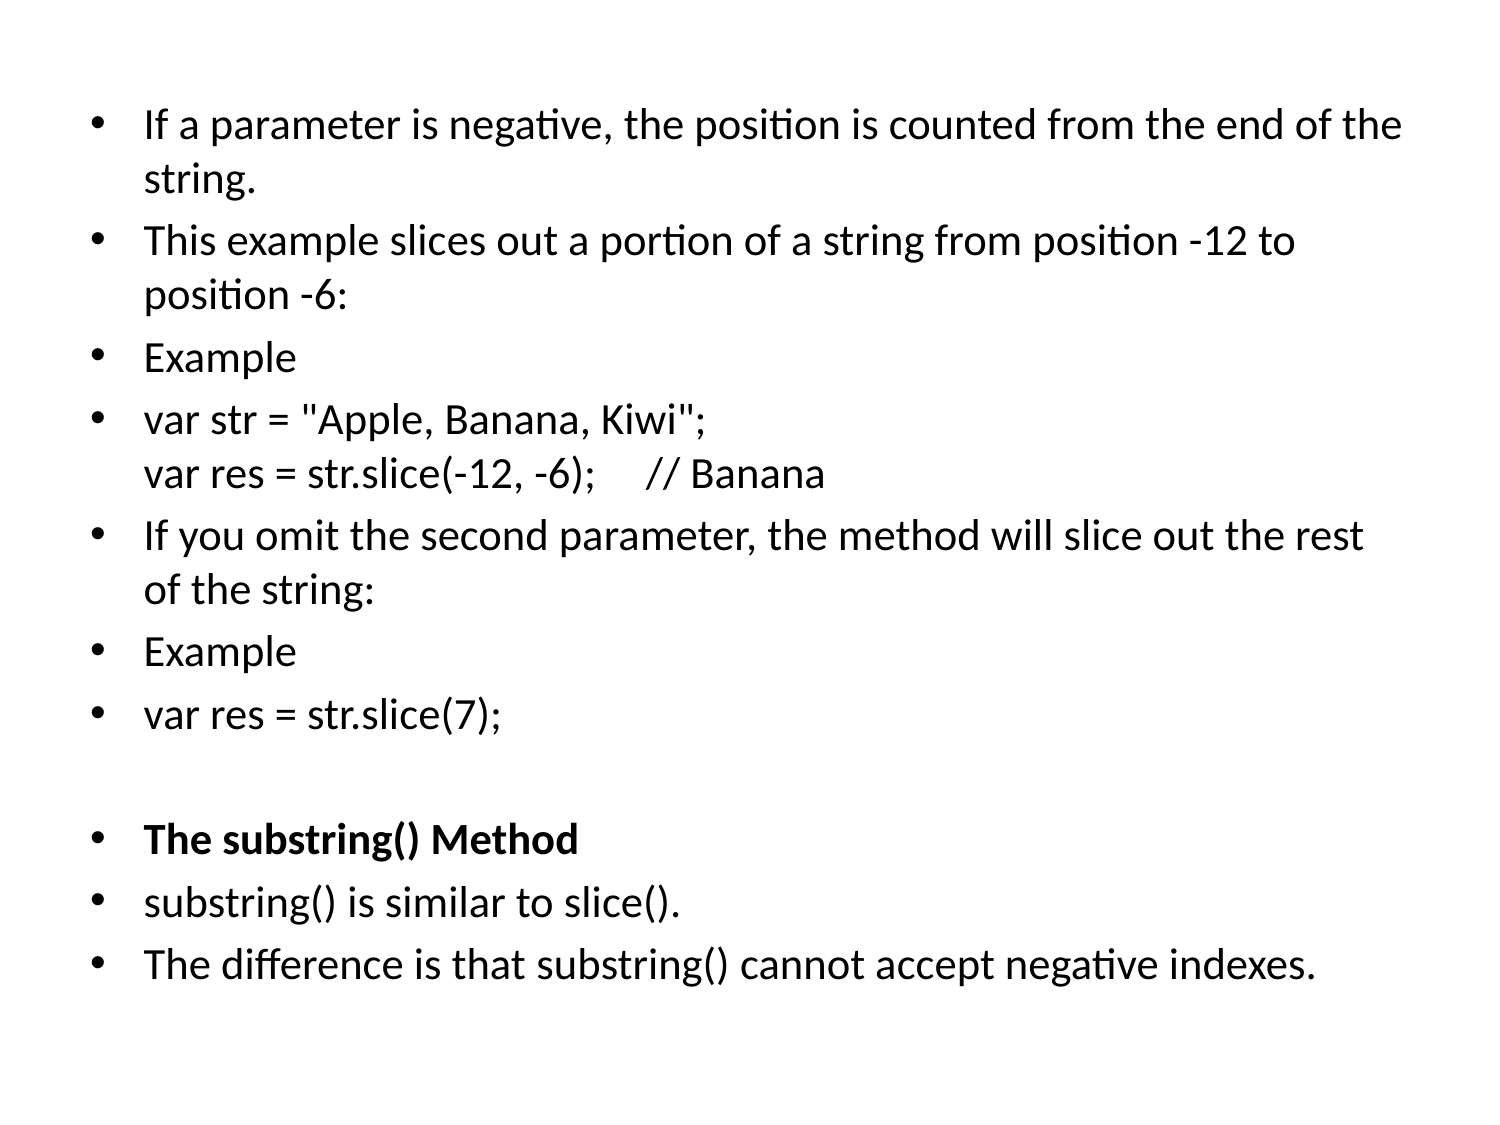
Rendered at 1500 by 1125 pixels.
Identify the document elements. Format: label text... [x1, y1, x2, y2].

list If a parameter is negative, the position is counted from the end of the string. This example slices out a portion of a string from position -12 to position -6: Example var str = "Apple, Banana, Kiwi"; var res = str.slice(-12, -6); // Banana If you omit the second parameter, the method will slice out the rest of the string: Example var res = str.slice(7); The substring() Method substring() is similar to slice(). The difference is that substring() cannot accept negative indexes. [75, 87, 1425, 1005]
